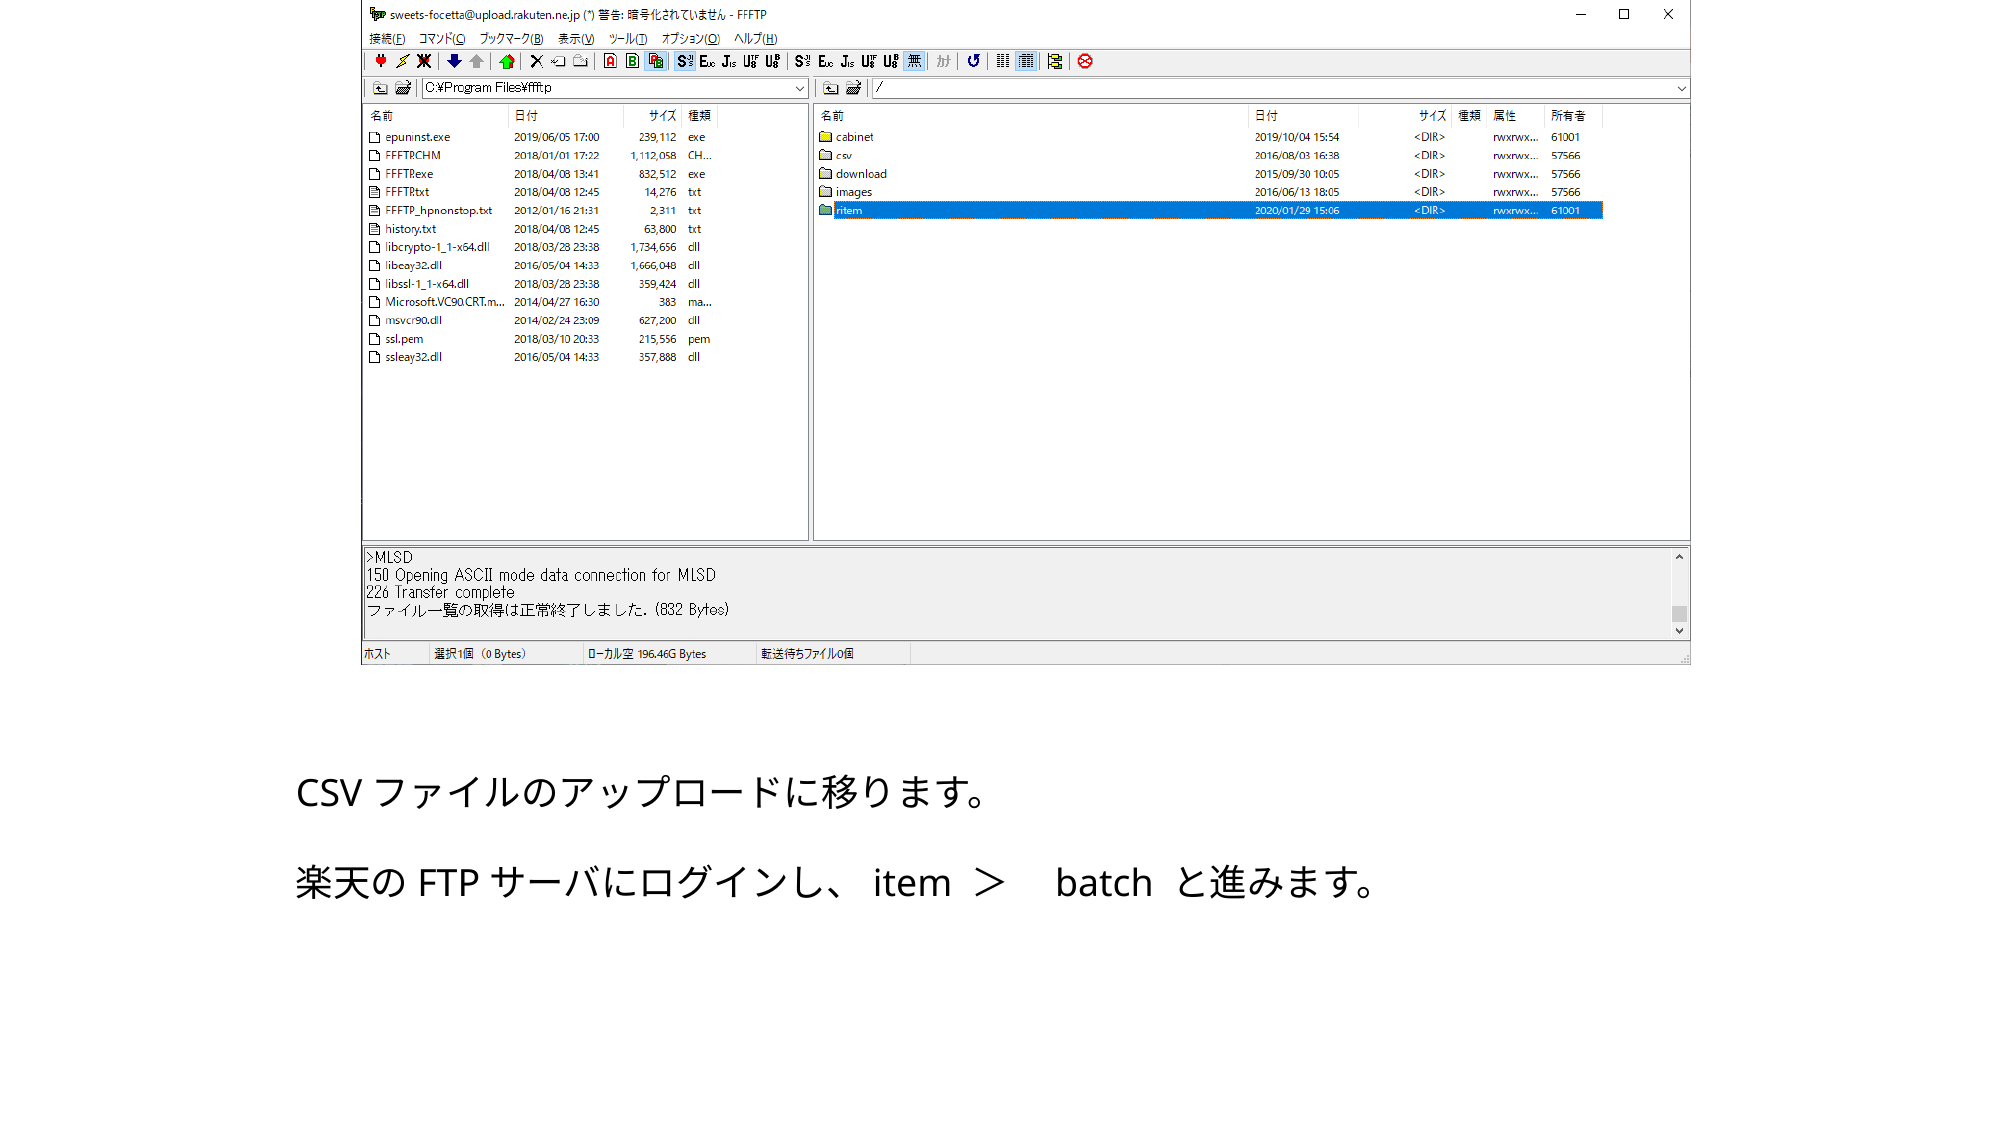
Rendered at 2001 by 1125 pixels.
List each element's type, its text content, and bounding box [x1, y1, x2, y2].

text_box CSVファイルのアップロードに移ります。 楽天のFTPサーバにログインし、item ＞ batch と進みます。 [280, 761, 1719, 912]
picture [361, 0, 1691, 665]
